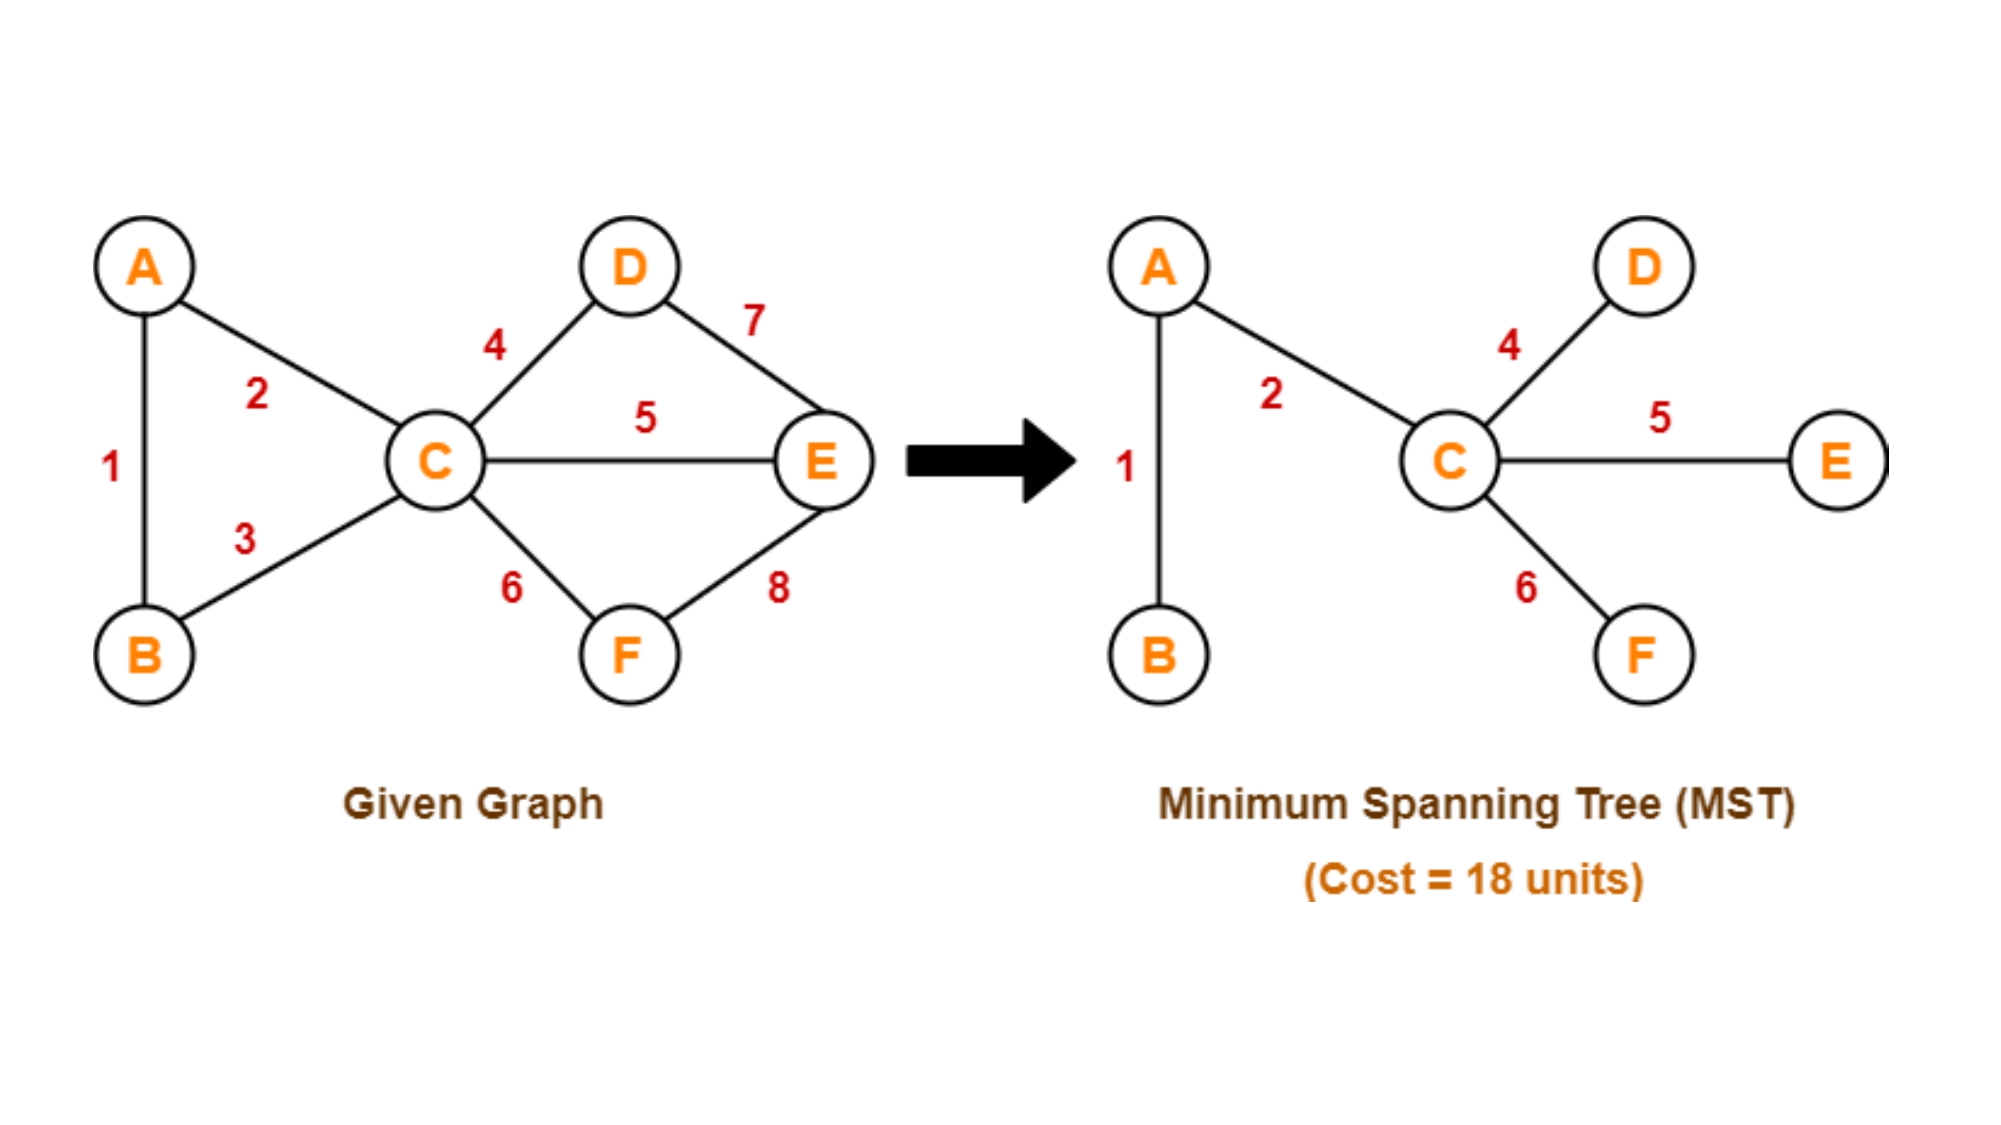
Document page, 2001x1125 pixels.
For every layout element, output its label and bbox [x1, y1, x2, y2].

list [93, 215, 1889, 902]
